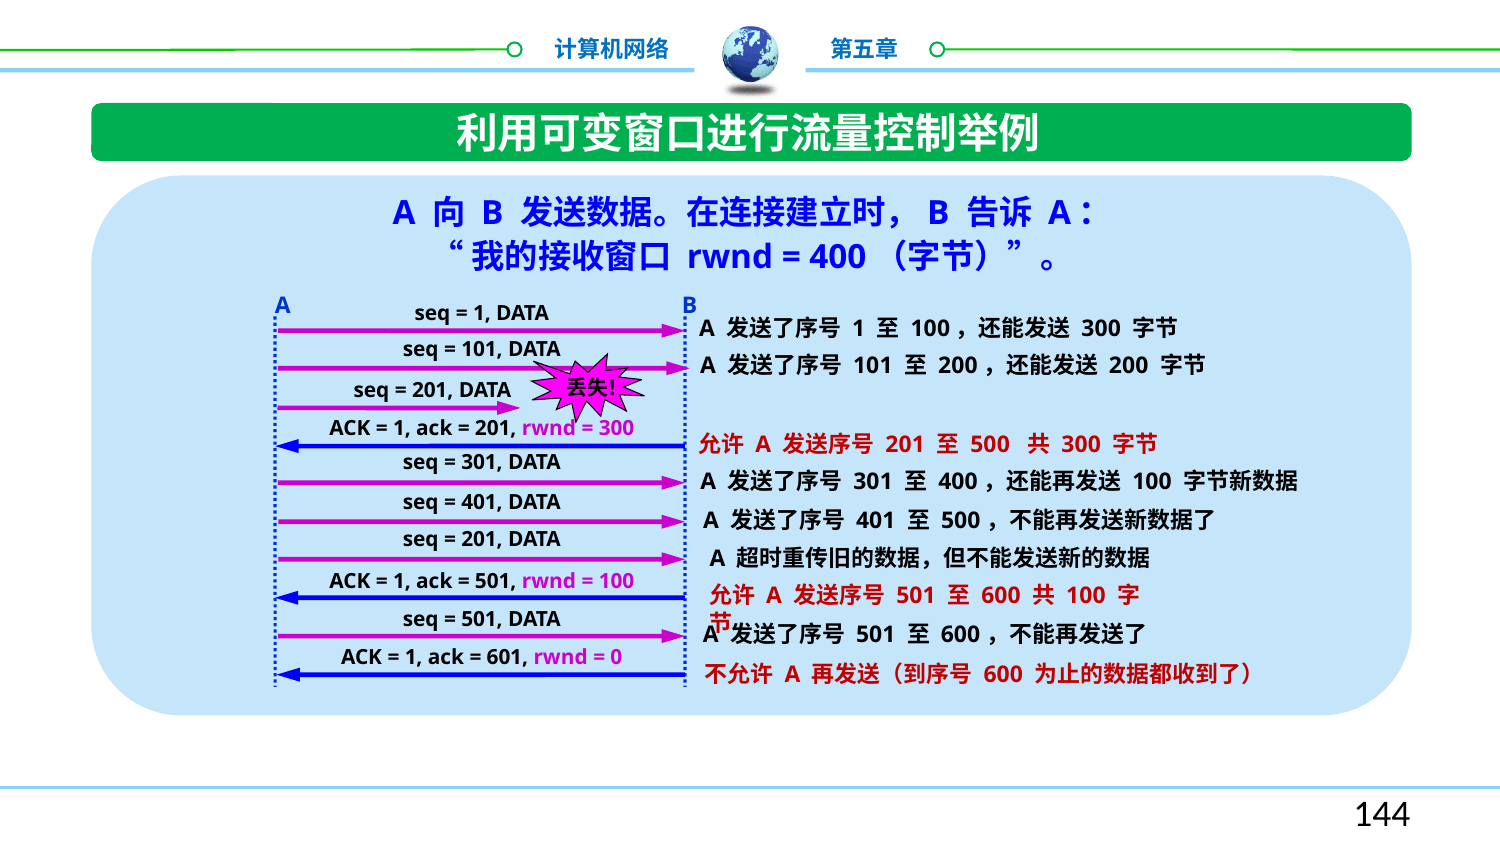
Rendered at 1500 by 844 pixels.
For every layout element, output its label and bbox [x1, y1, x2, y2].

text_box [91, 99, 1412, 164]
text_box [89, 173, 1414, 718]
picture [720, 24, 780, 99]
slide_number [1074, 782, 1425, 827]
